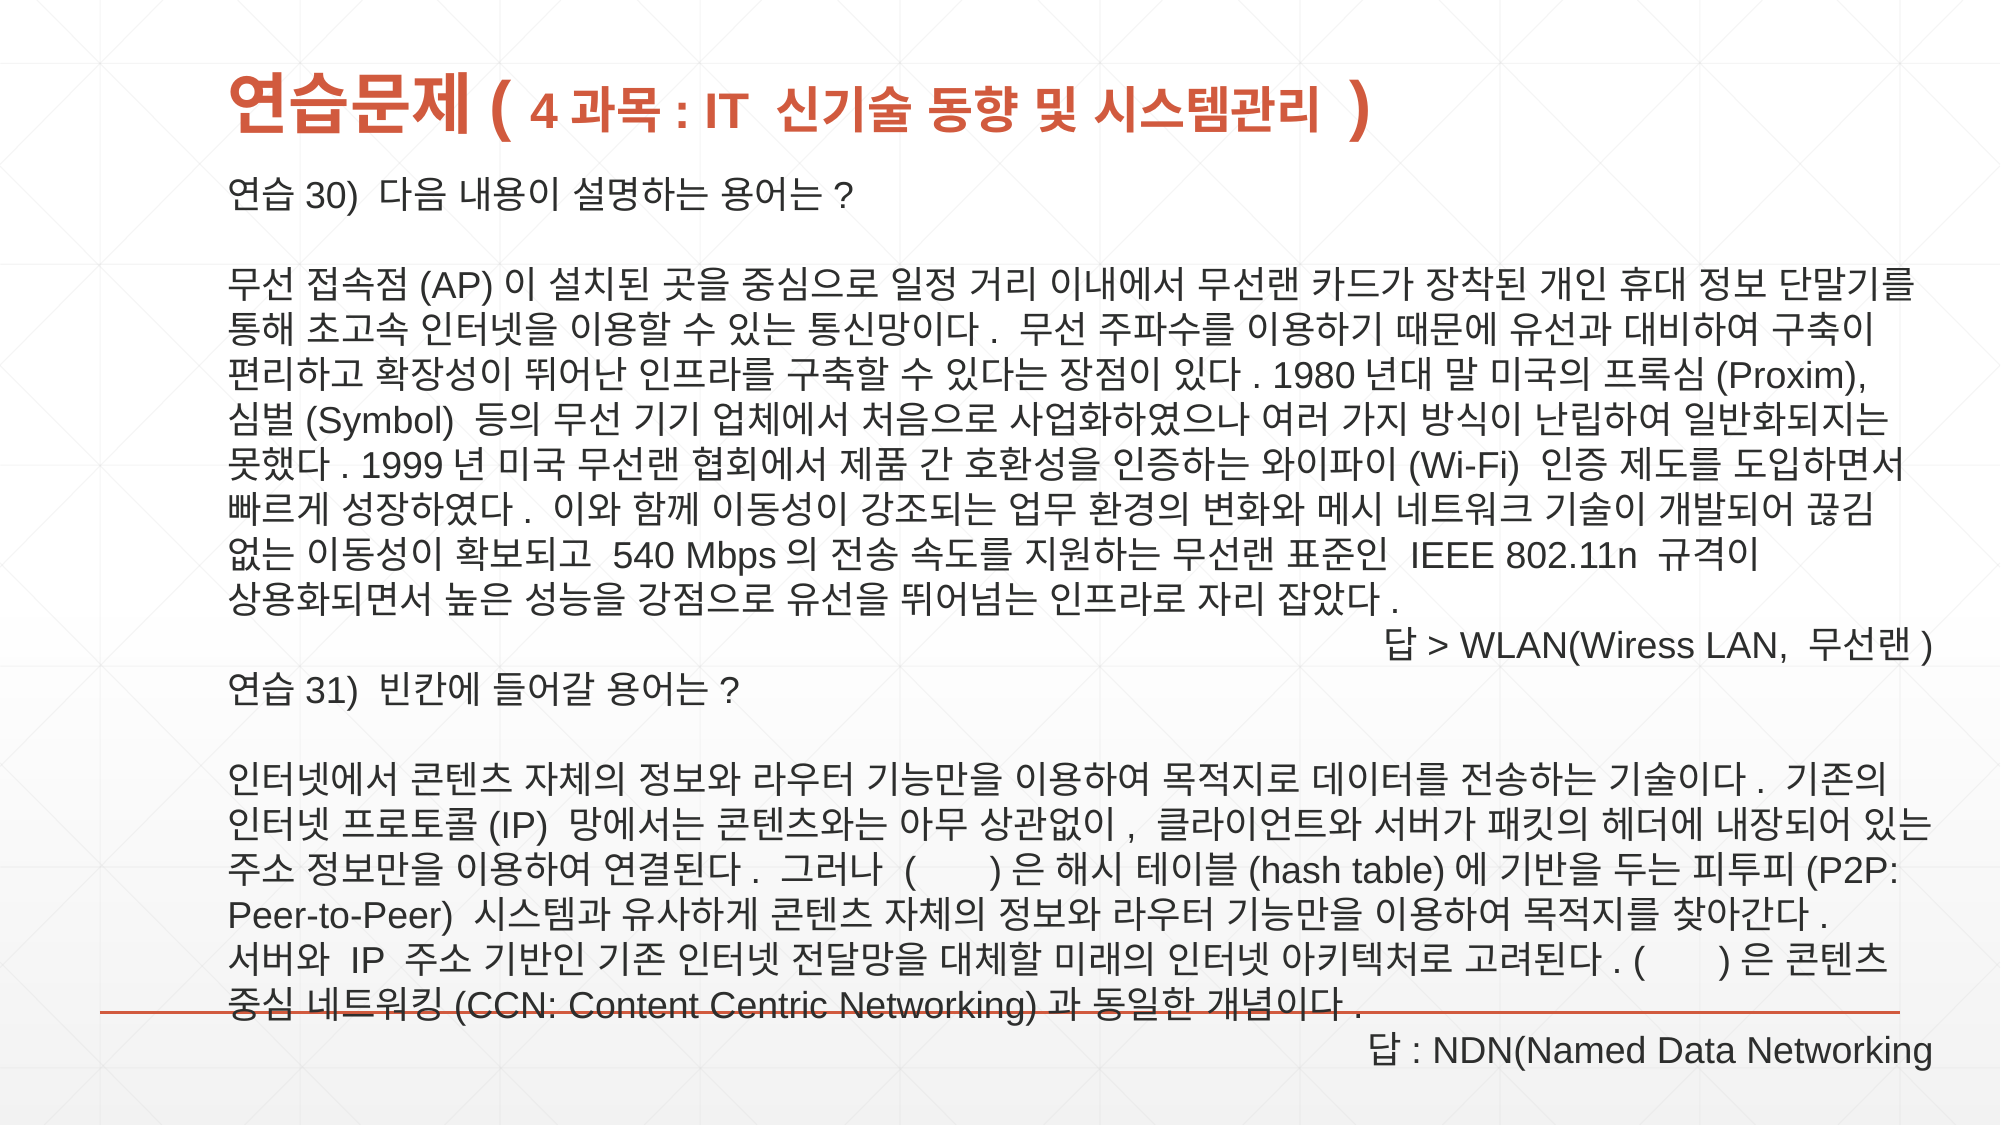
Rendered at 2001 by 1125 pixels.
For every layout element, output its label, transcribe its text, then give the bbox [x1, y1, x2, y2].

text_box 연습30) 다음 내용이 설명하는 용어는? 무선 접속점(AP)이 설치된 곳을 중심으로 일정 거리 이내에서 무선랜 카드가 장착된 개인 휴대 정보 단말기를 통해 초고속 인터넷을 이용할 수 있는 통신망이다. 무선 주파수를 이용하기 때문에 유선과 대비하여 구축이 편리하고 확장성이 뛰어난 인프라를 구축할 수 있다는 장점이 있다. 1980년대 말 미국의 프록심(Proxim), 심벌(Symbol) 등의 무선 기기 업체에서 처음으로 사업화하였으나 여러 가지 방식이 난립하여 일반화되지는 못했다. 1999년 미국 무선랜 협회에서 제품 간 호환성을 인증하는 와이파이(Wi-Fi) 인증 제도를 도입하면서 빠르게 성장하였다. 이와 함께 이동성이 강조되는 업무 환경의 변화와 메시 네트워크 기술이 개발되어 끊김 없는 이동성이 확보되고 540 Mbps의 전송 속도를 지원하는 무선랜 표준인 IEEE 802.11n 규격이 상용화되면서 높은 성능을 강점으로 유선을 뛰어넘는 인프라로 자리 잡았다. 답> WLAN(Wiress LAN, 무선랜) 연습31) 빈칸에 들어갈 용어는? 인터넷에서 콘텐츠 자체의 정보와 라우터 기능만을 이용하여 목적지로 데이터를 전송하는 기술이다. 기존의 인터넷 프로토콜(IP) 망에서는 콘텐츠와는 아무 상관없이, 클라이언트와 서버가 패킷의 헤더에 내장되어 있는 주소 정보만을 이용하여 연결된다. 그러나 ( )은 해시 테이블(hash table)에 기반을 두는 피투피(P2P: Peer-to-Peer) 시스템과 유사하게 콘텐츠 자체의 정보와 라우터 기능만을 이용하여 목적지를 찾아간다. 서버와 IP 주소 기반인 기존 인터넷 전달망을 대체할 미래의 인터넷 아키텍처로 고려된다. ( )은 콘텐츠 중심 네트워킹(CCN: Content Centric Networking)과 동일한 개념이다. 답: NDN(Named Data Networking [212, 163, 1949, 1079]
title 연습문제( 4과목: IT 신기술 동향 및 시스템관리 ) [212, 58, 1788, 150]
